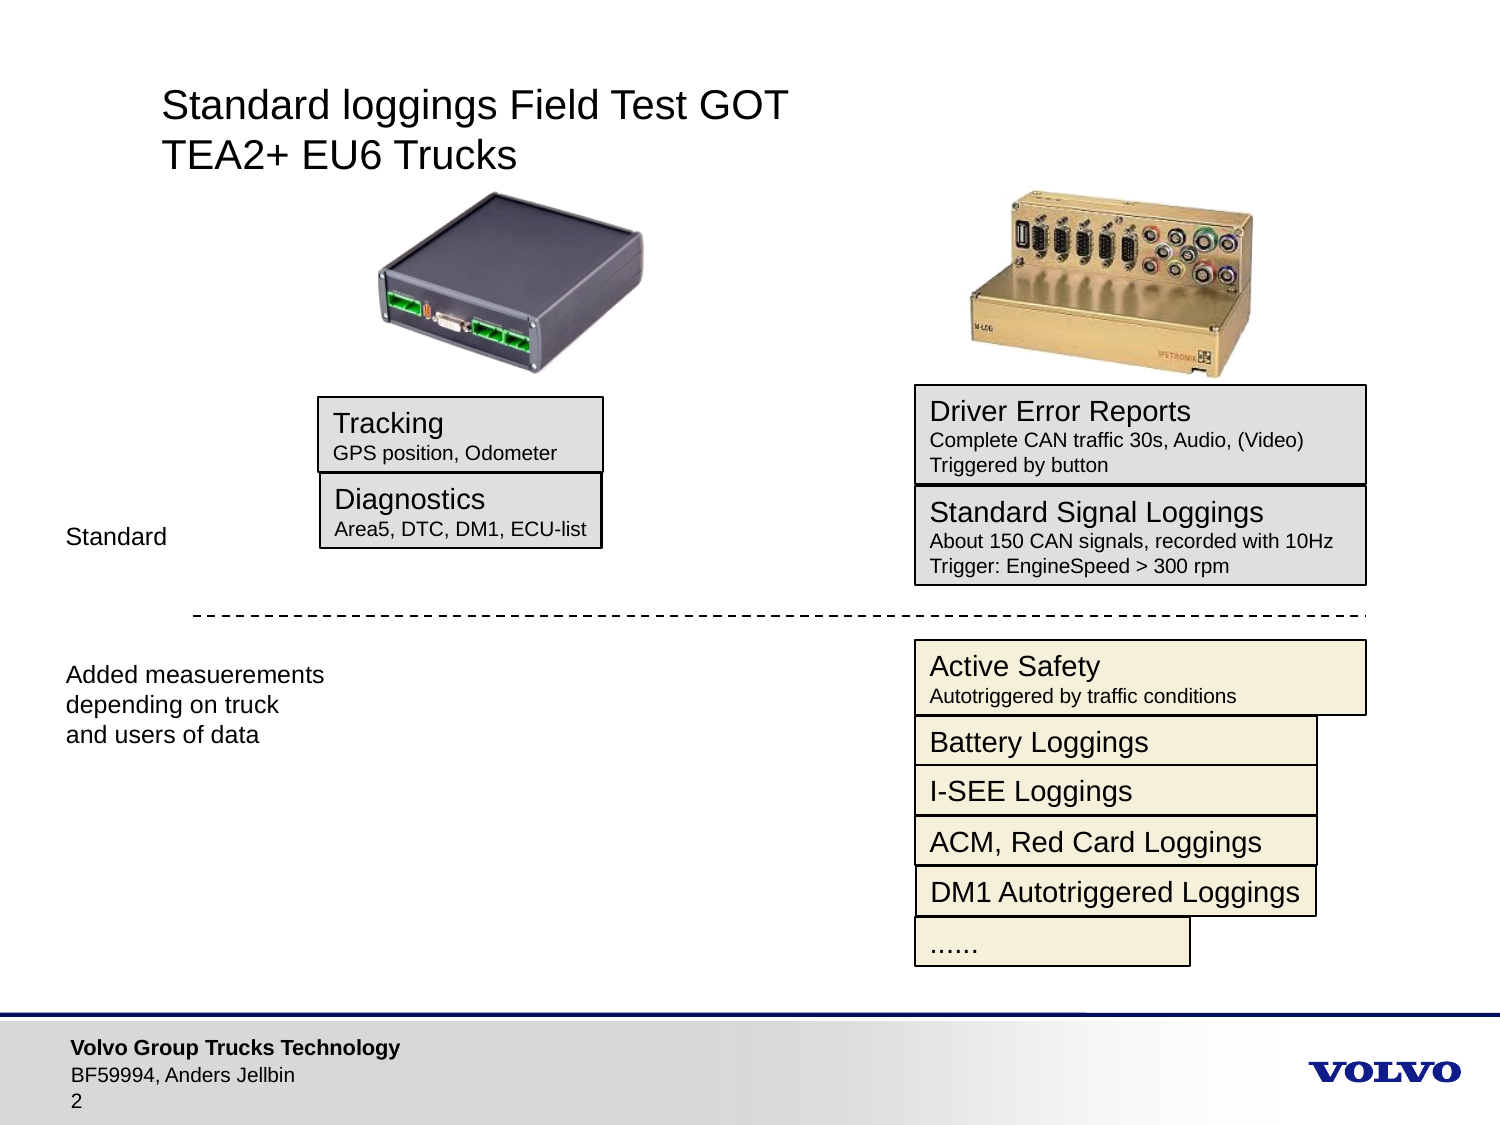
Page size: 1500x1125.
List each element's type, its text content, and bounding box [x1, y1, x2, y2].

text_box Battery Loggings [914, 715, 1318, 765]
text_box Tracking GPS position, Odometer [318, 436, 603, 473]
footer BF59994, Anders Jellbin [55, 1054, 1184, 1090]
text_box ACM, Red Card Loggings [914, 815, 1318, 866]
text_box Standard loggings Field Test GOT TEA2+ EU6 Trucks [146, 70, 805, 186]
picture [0, 1021, 1308, 1125]
text_box Driver Error Reports Complete CAN traffic 30s, Audio, (Video) Triggered by button [914, 384, 1367, 485]
text_box DM1 Autotriggered Loggings [915, 866, 1317, 916]
picture [964, 186, 1262, 383]
slide_number 2 [55, 1085, 139, 1121]
picture [317, 139, 704, 430]
text_box Standard [50, 513, 183, 559]
text_box Added measuerements depending on truck and users of data [51, 651, 341, 757]
text_box Standard Signal Loggings About 150 CAN signals, recorded with 10Hz Trigger: EngineSpeed > 300 rpm [914, 485, 1367, 586]
text_box ...... [914, 916, 1190, 967]
text_box Diagnostics Area5, DTC, DM1, ECU-list [319, 473, 602, 548]
text_box Active Safety Autotriggered by traffic conditions [914, 640, 1367, 715]
text_box I-SEE Loggings [914, 765, 1318, 815]
